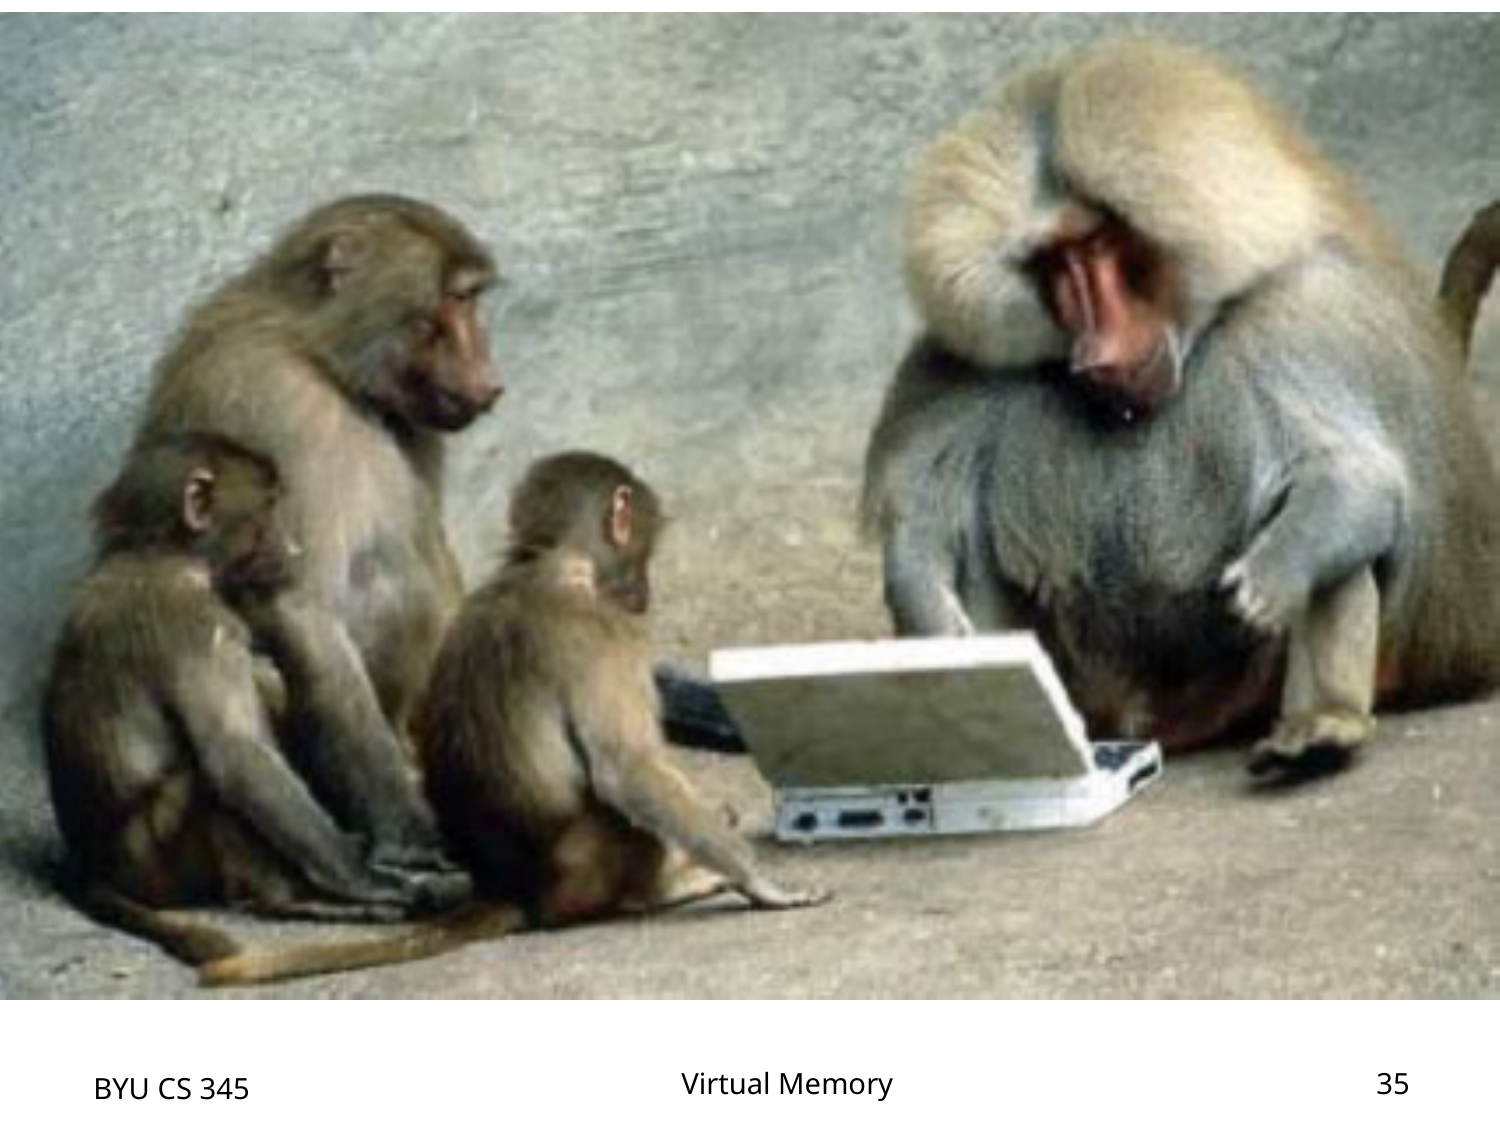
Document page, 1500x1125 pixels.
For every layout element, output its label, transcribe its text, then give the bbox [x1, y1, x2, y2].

picture [0, 12, 1500, 1001]
slide_number BYU CS 345 [78, 1037, 391, 1113]
slide_number 35 [1112, 1037, 1425, 1113]
footer Virtual Memory [549, 1037, 1025, 1113]
